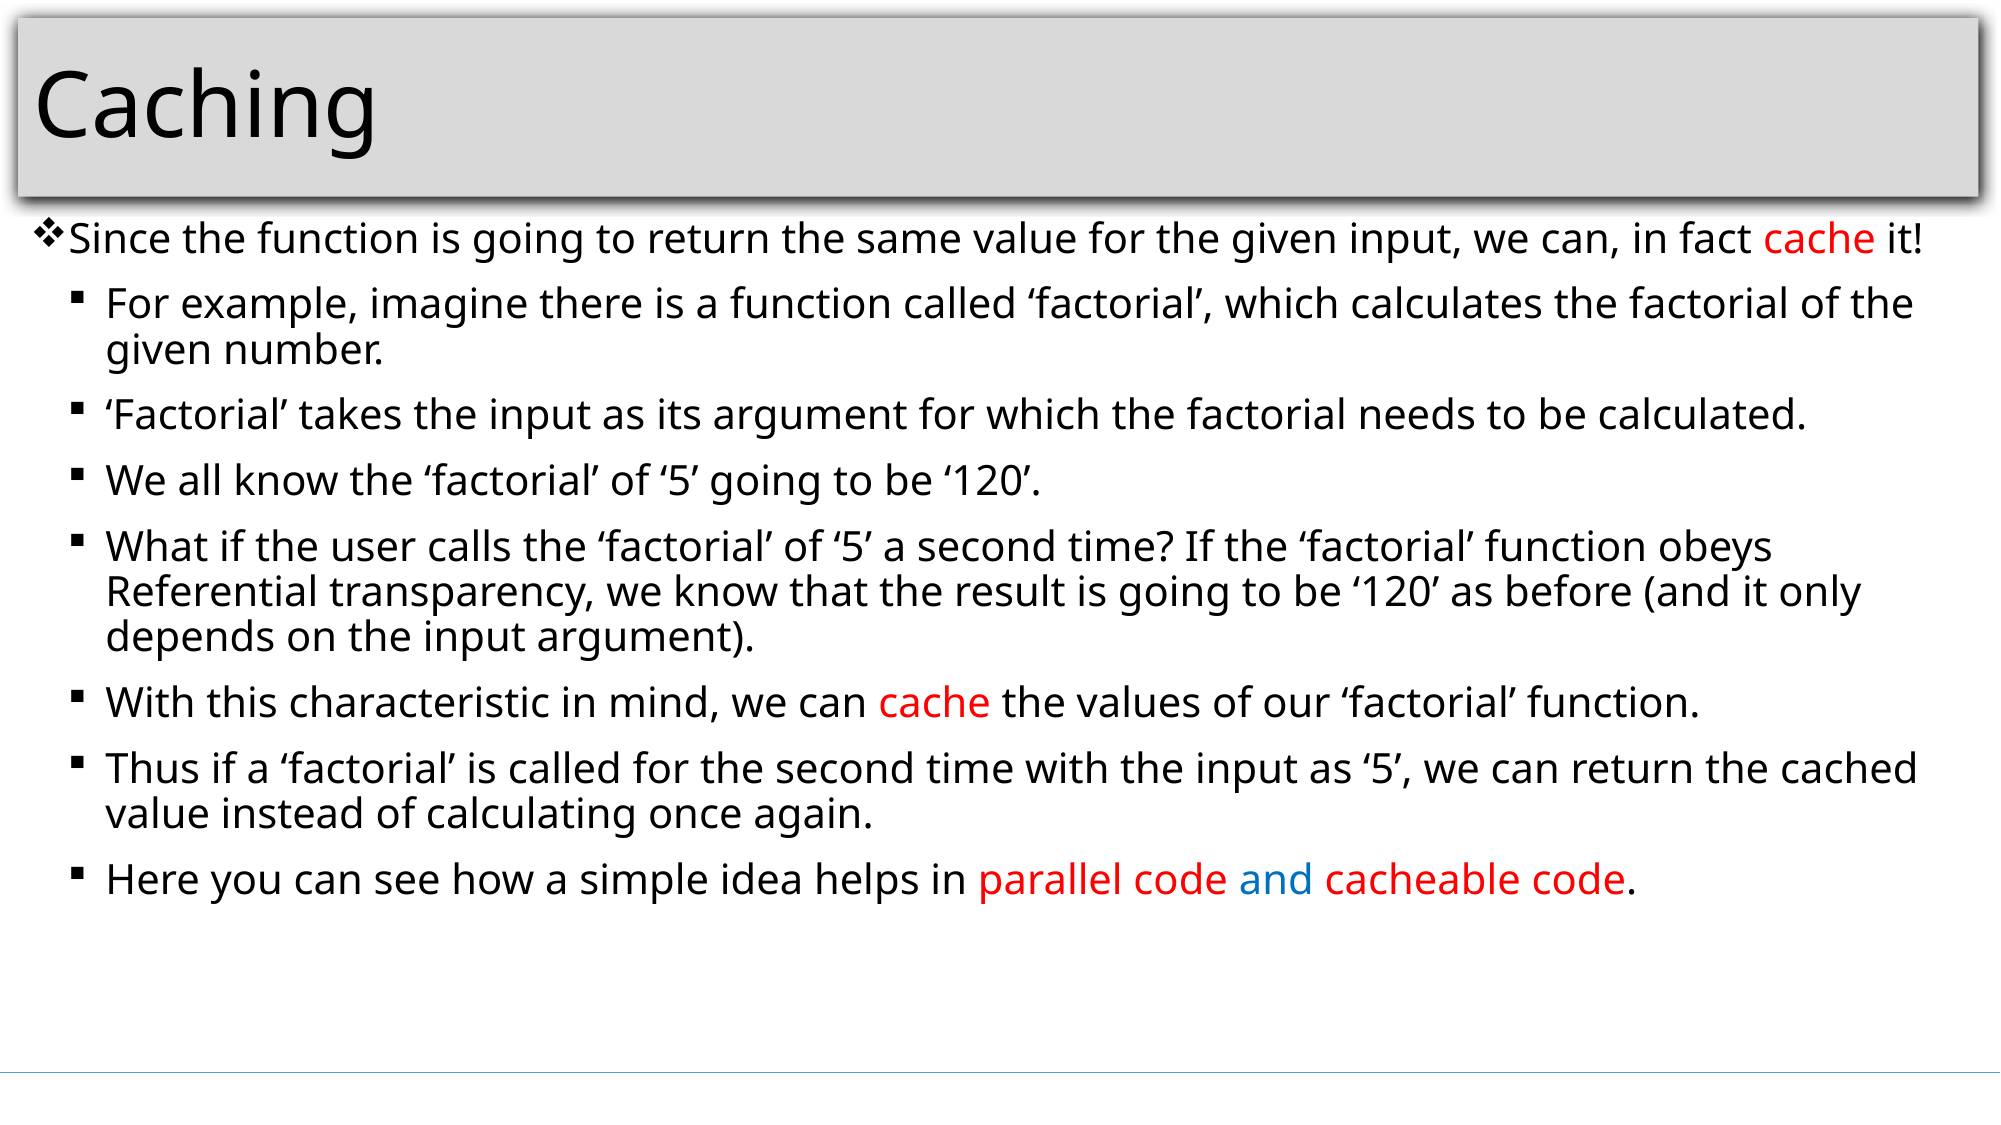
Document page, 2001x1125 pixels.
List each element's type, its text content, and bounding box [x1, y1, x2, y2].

title Caching [18, 18, 1979, 197]
list Since the function is going to return the same value for the given input, we can, in fact cache it! For example, imagine there is a function called ‘factorial’, which calculates the factorial of the given number. ‘Factorial’ takes the input as its argument for which the factorial needs to be calculated. We all know the ‘factorial’ of ‘5’ going to be ‘120’. What if the user calls the ‘factorial’ of ‘5’ a second time? If the ‘factorial’ function obeys Referential transparency, we know that the result is going to be ‘120’ as before (and it only depends on the input argument). With this characteristic in mind, we can cache the values of our ‘factorial’ function. Thus if a ‘factorial’ is called for the second time with the input as ‘5’, we can return the cached value instead of calculating once again. Here you can see how a simple idea helps in parallel code and cacheable code. [15, 209, 1975, 1116]
